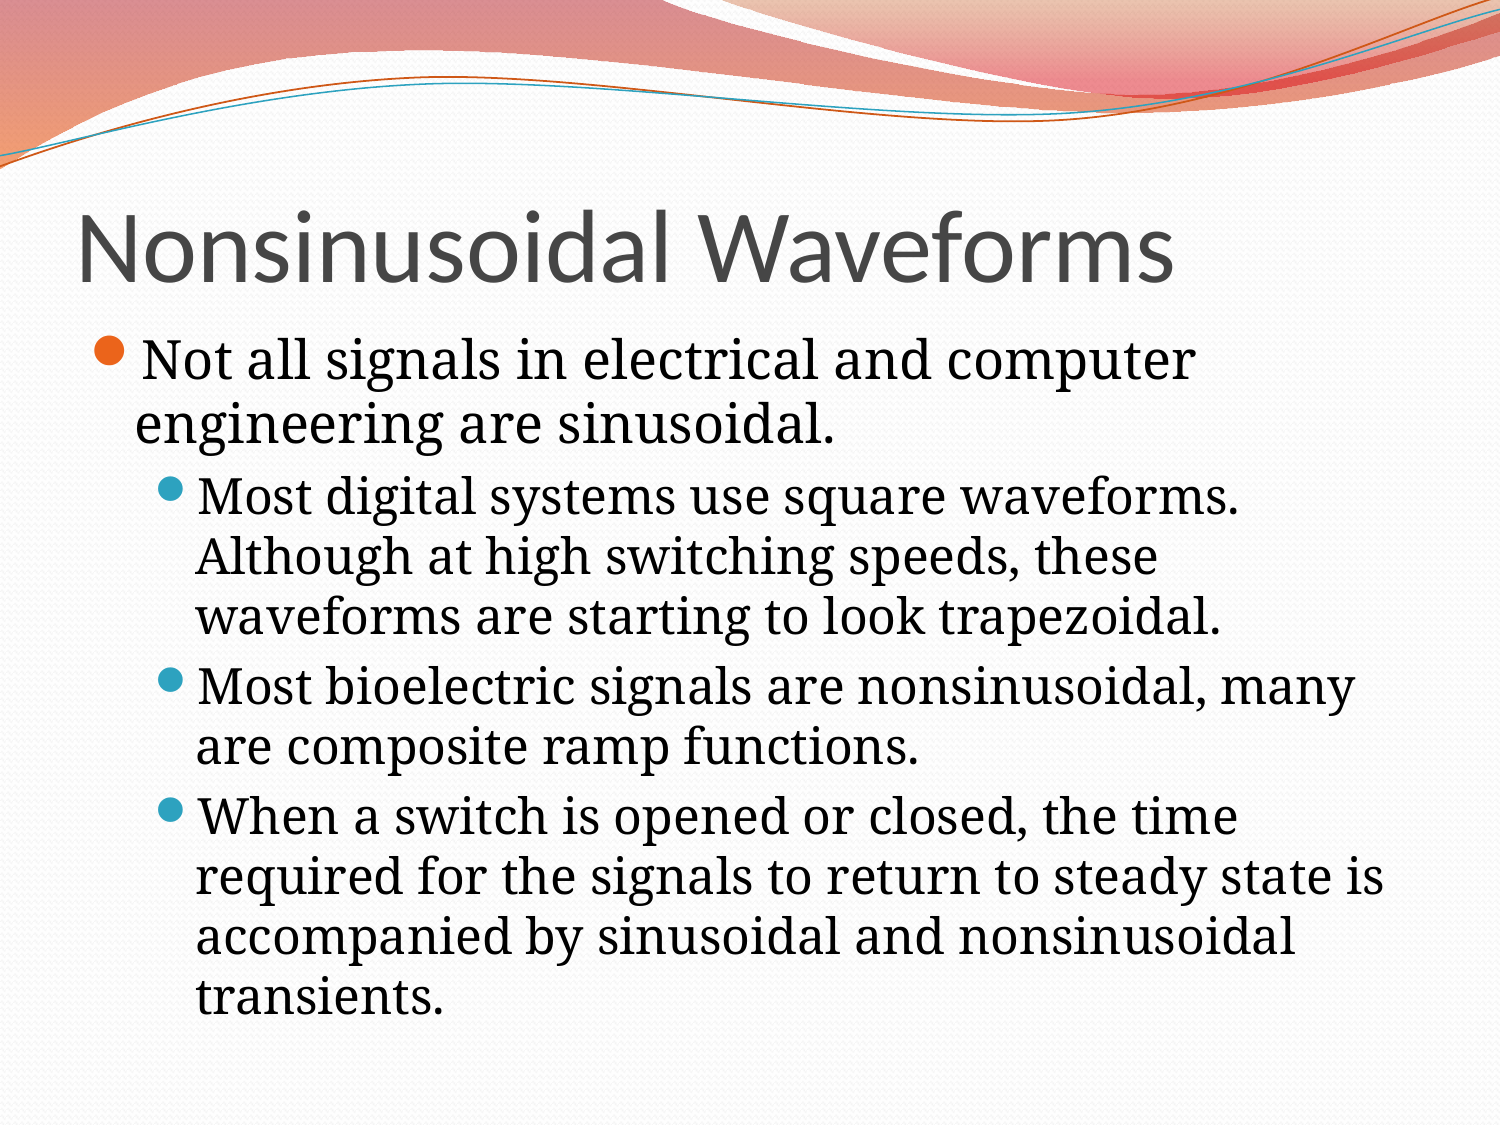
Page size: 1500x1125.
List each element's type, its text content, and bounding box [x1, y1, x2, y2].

title Nonsinusoidal Waveforms [74, 115, 1426, 304]
list Not all signals in electrical and computer engineering are sinusoidal. Most digital systems use square waveforms. Although at high switching speeds, these waveforms are starting to look trapezoidal. Most bioelectric signals are nonsinusoidal, many are composite ramp functions. When a switch is opened or closed, the time required for the signals to return to steady state is accompanied by sinusoidal and nonsinusoidal transients. [74, 317, 1426, 1038]
